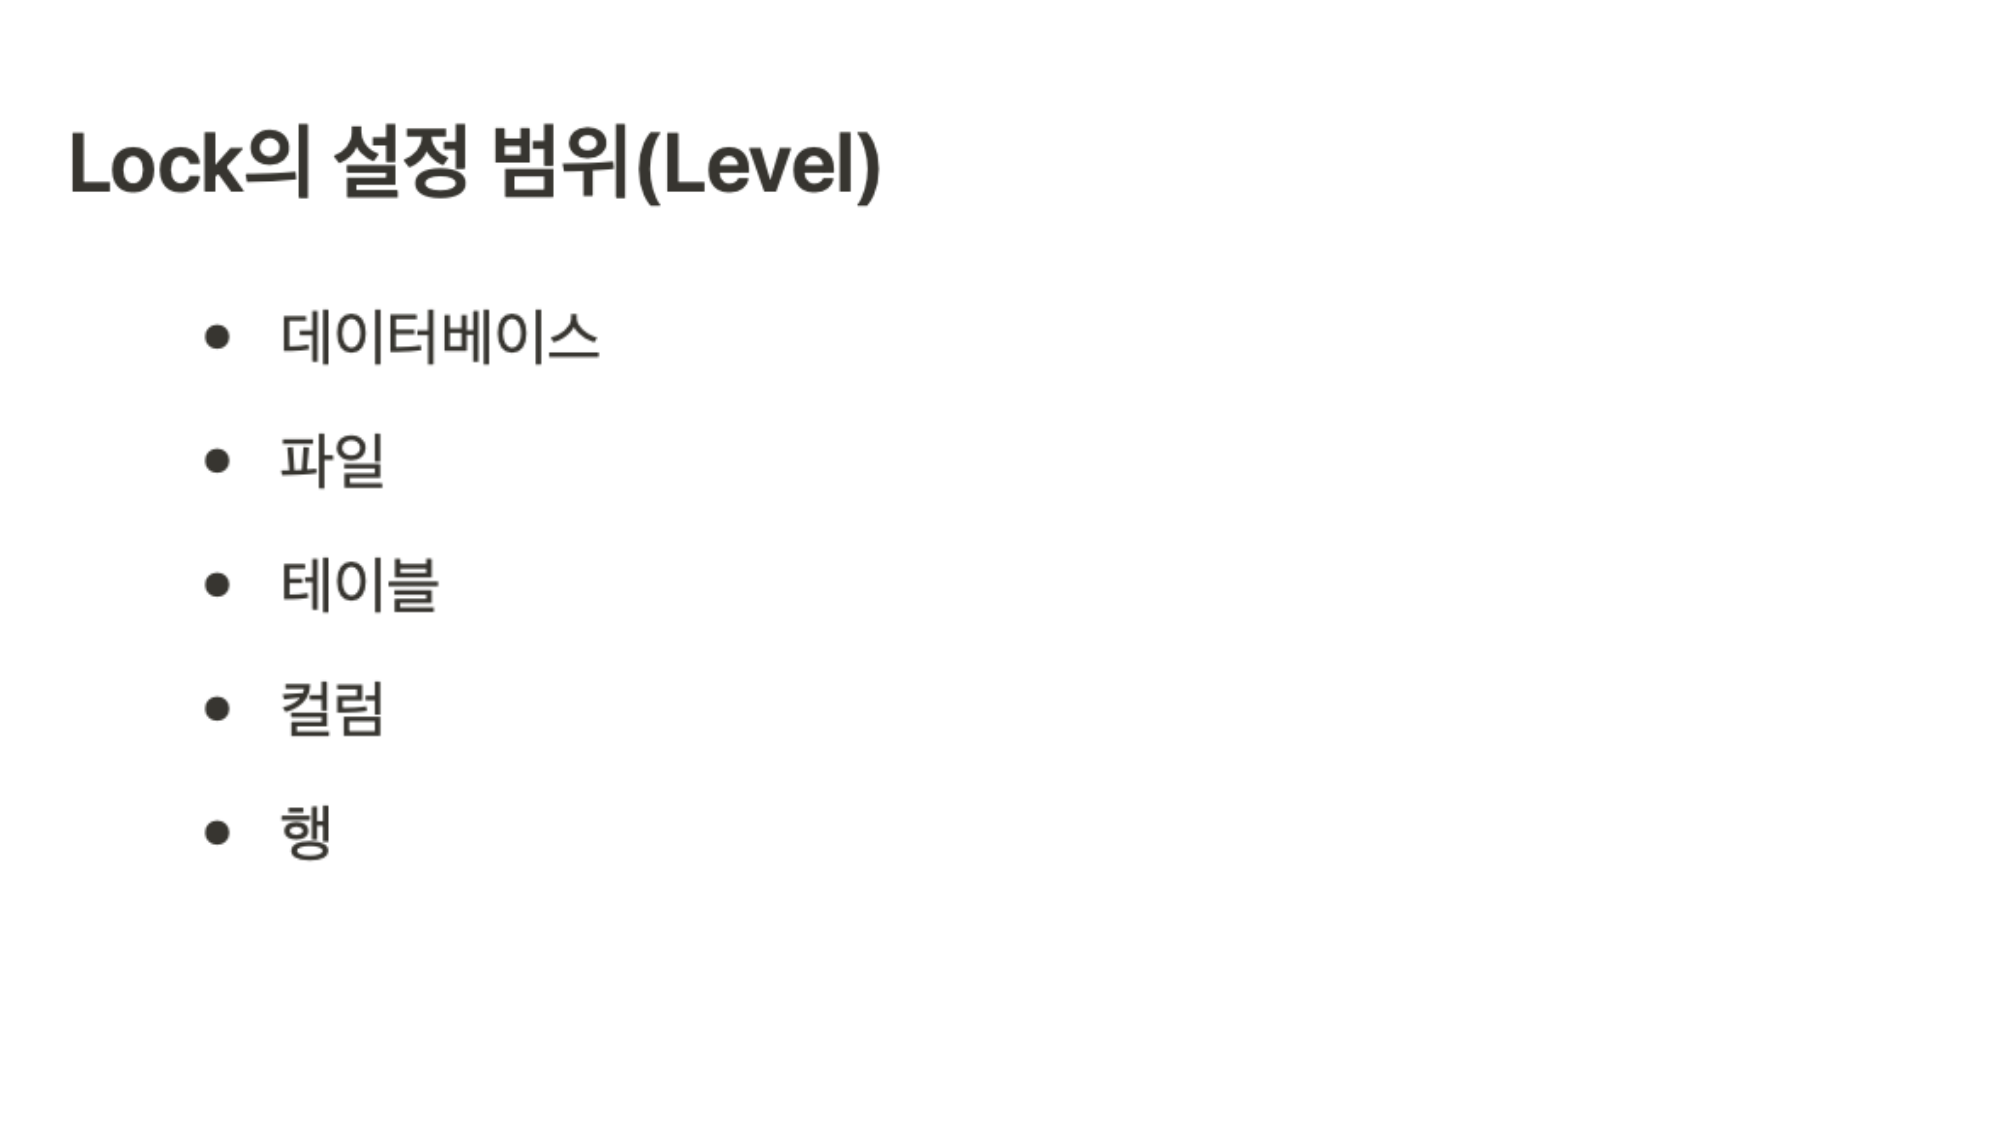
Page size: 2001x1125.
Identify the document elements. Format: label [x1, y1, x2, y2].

picture [0, 67, 948, 905]
